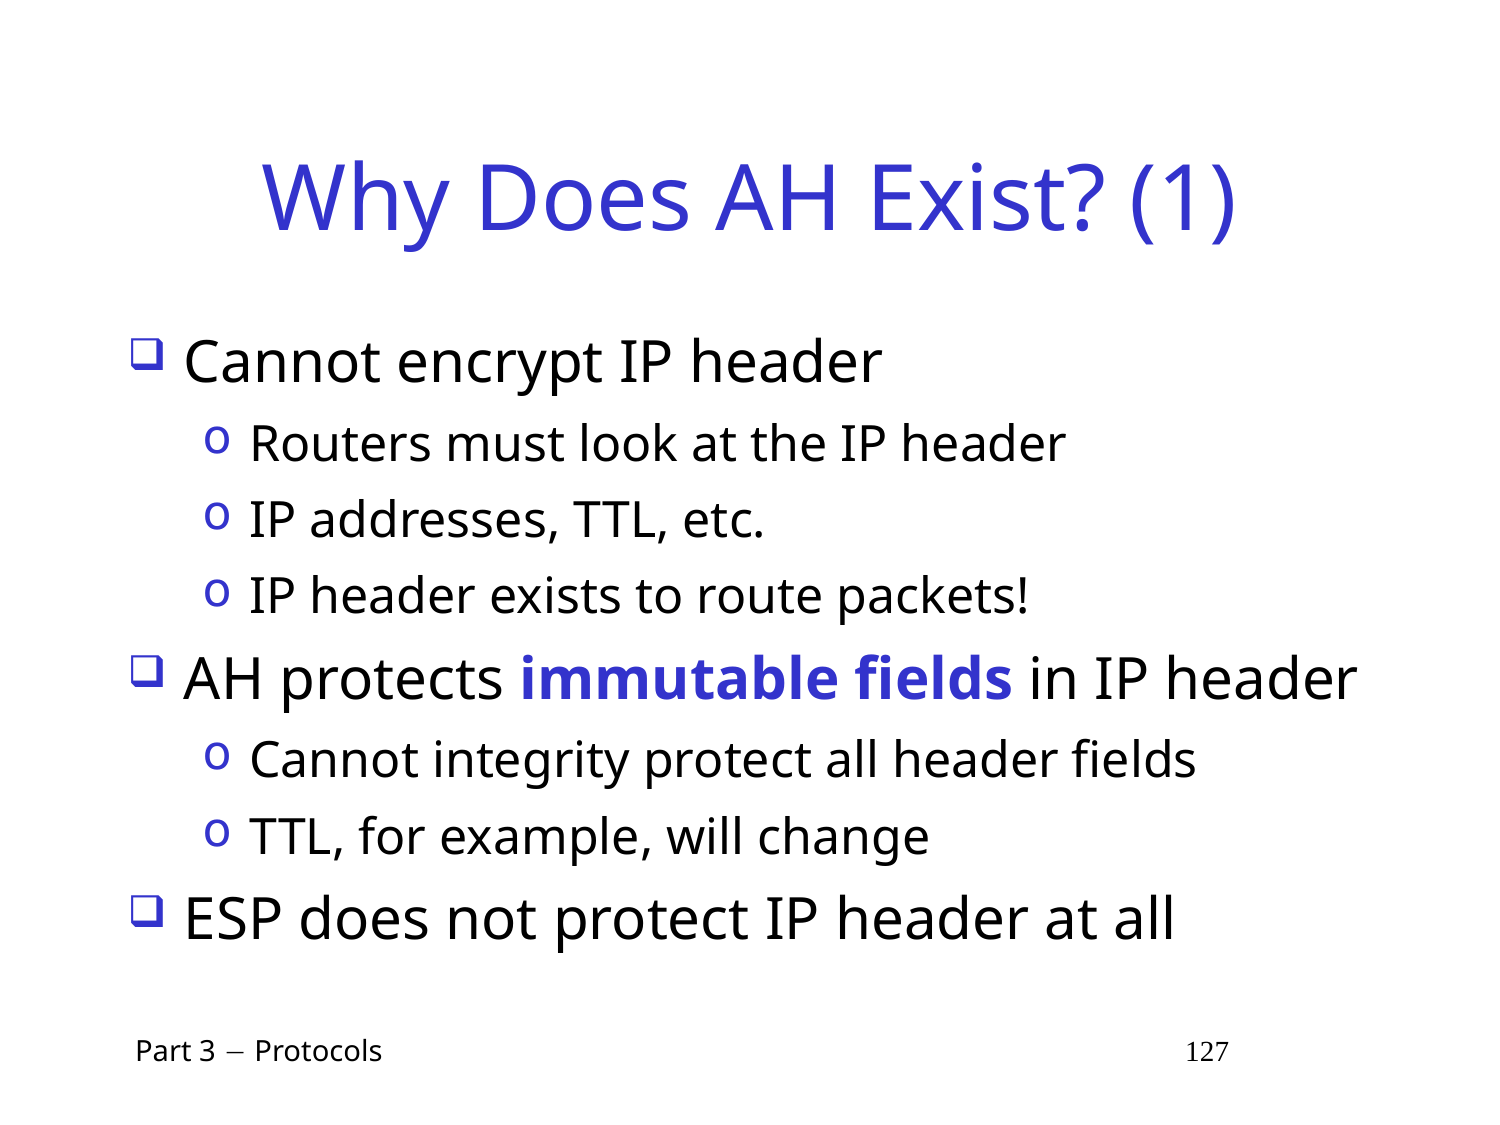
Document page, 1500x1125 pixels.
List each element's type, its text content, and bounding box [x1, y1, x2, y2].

list Cannot encrypt IP header Routers must look at the IP header IP addresses, TTL, etc. IP header exists to route packets! AH protects immutable fields in IP header Cannot integrity protect all header fields TTL, for example, will change ESP does not protect IP header at all [112, 324, 1401, 976]
footer Part 3  Protocols 127 [112, 1024, 1401, 1101]
title Why Does AH Exist? (1) [112, 99, 1388, 288]
